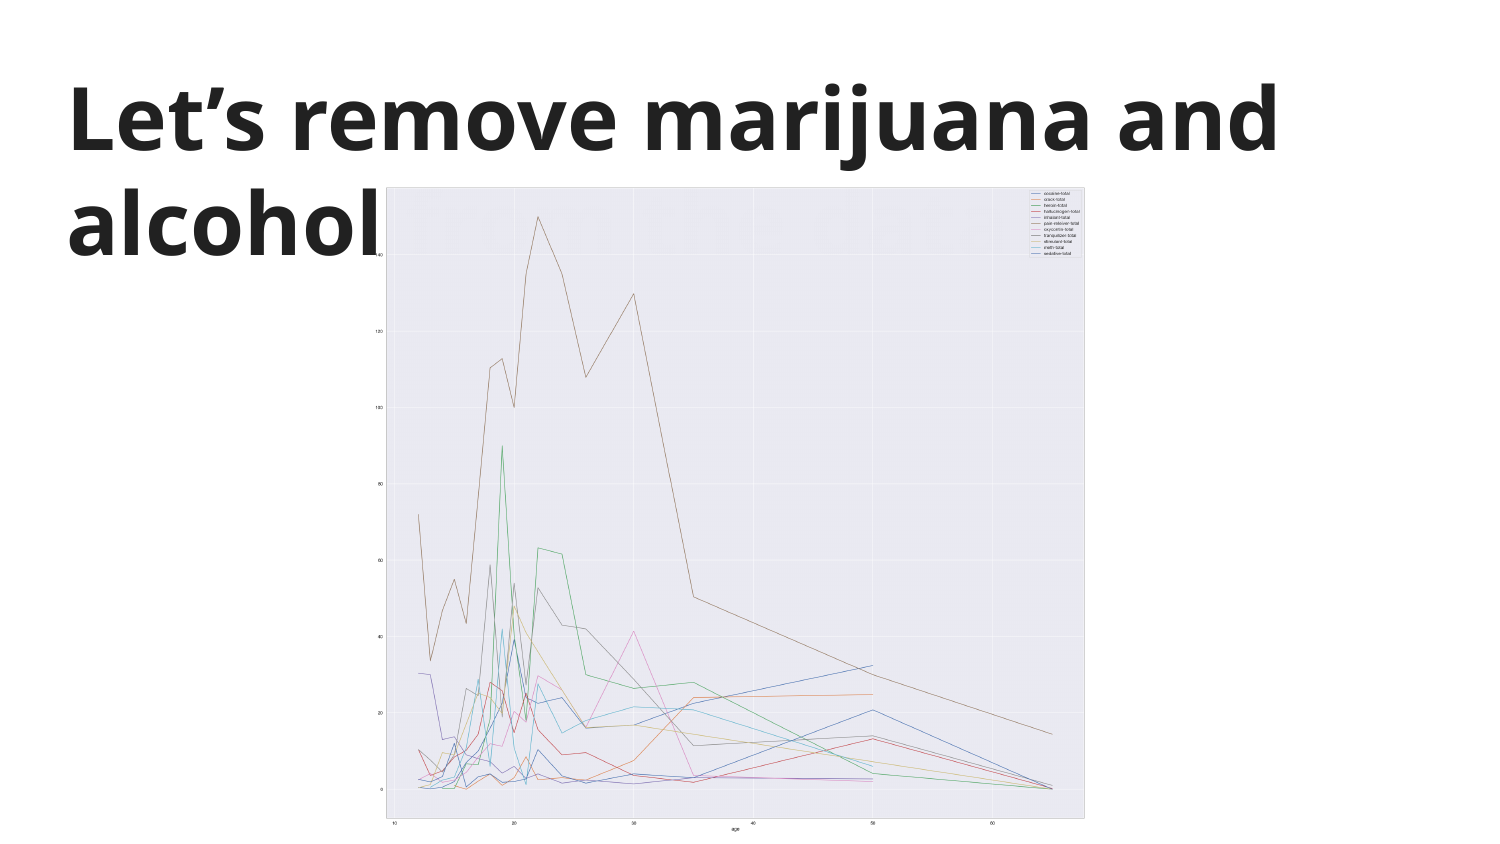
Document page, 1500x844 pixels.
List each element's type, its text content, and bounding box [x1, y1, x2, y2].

picture [372, 184, 1088, 834]
title Let’s remove marijuana and alcohol from the data [51, 48, 1449, 180]
